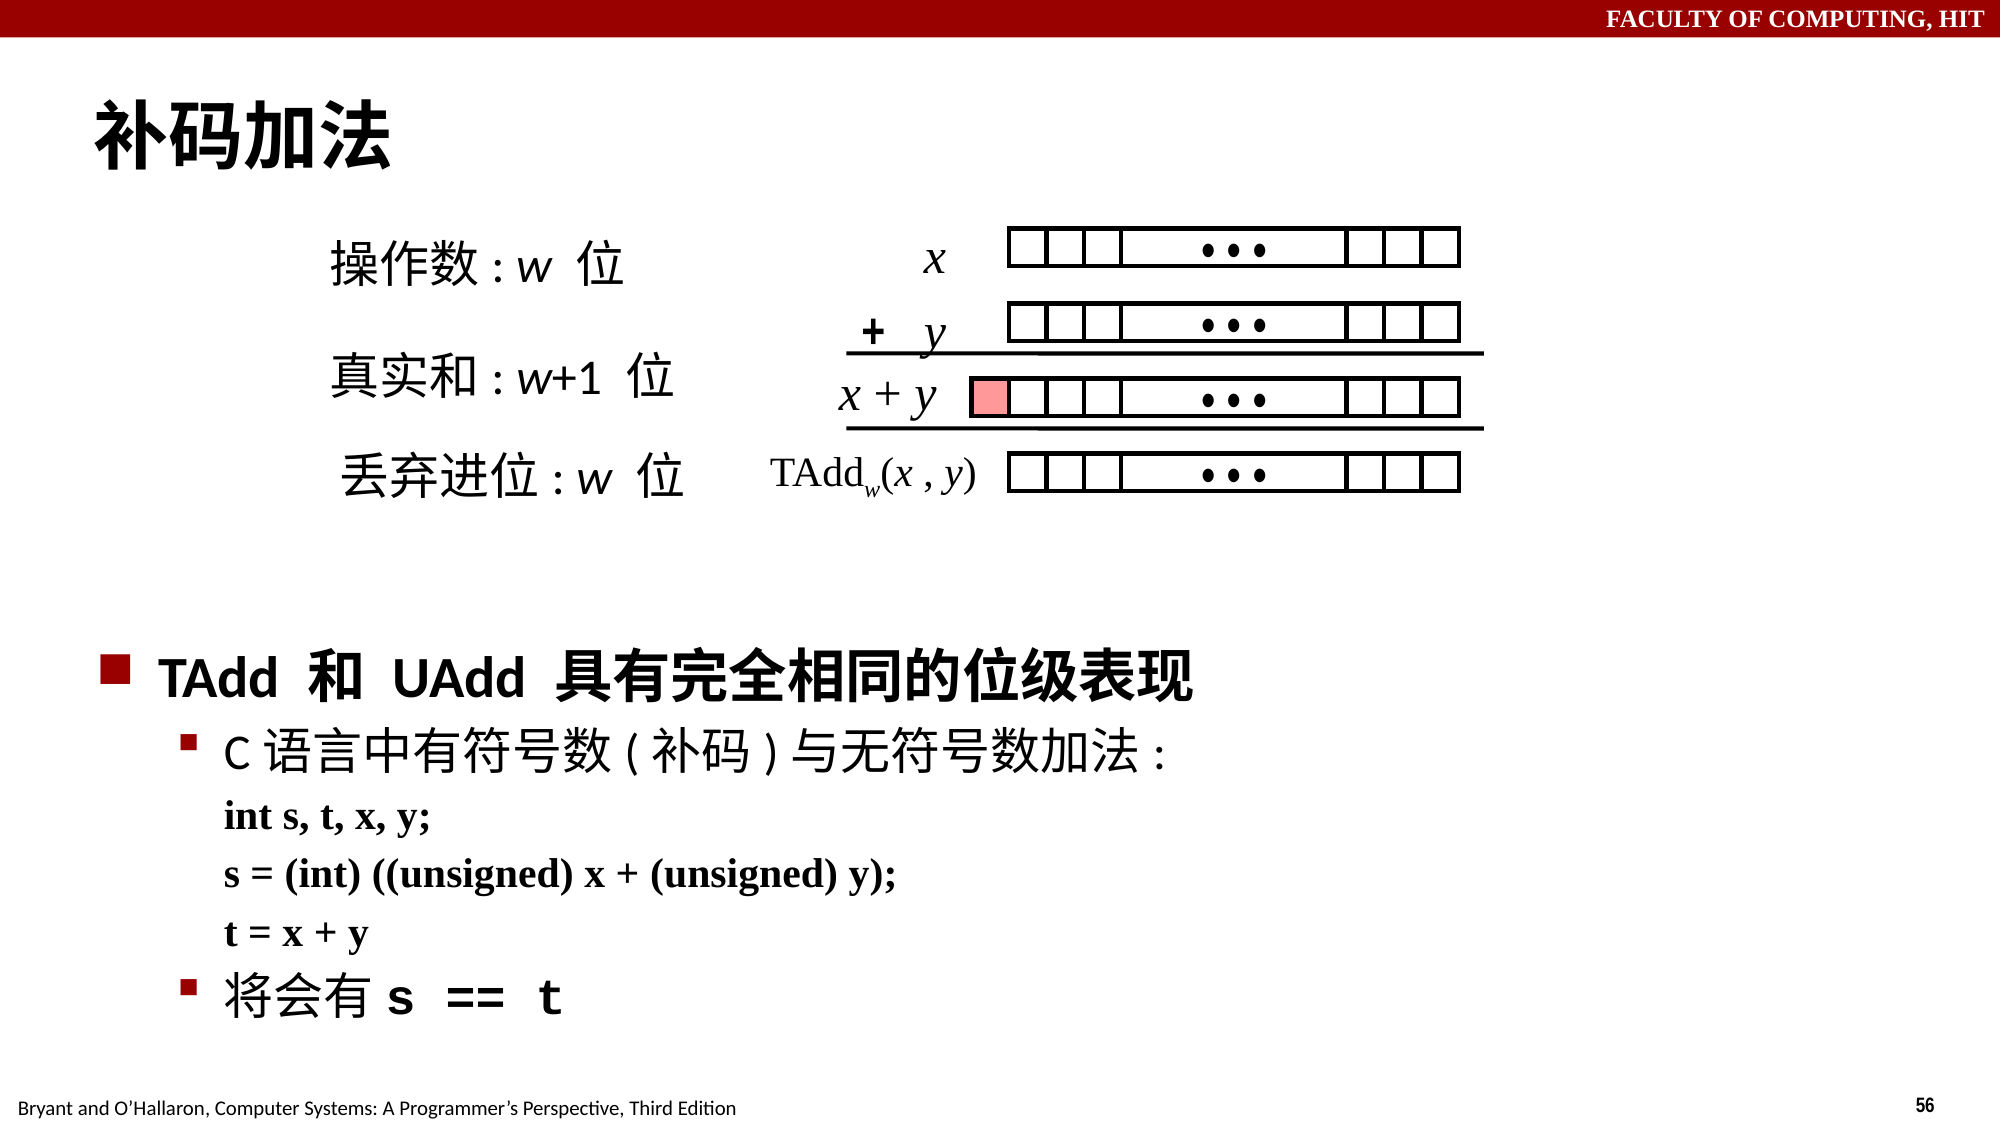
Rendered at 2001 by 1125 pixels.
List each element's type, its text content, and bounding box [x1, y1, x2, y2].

text_box 真实和: w+1 位 [314, 337, 691, 413]
list TAdd 和 UAdd 具有完全相同的位级表现 C语言中有符号数(补码)与无符号数加法: int s, t, x, y; s = (int) ((unsigned) x + (unsigned) y); t = x + y 将会有s == t [86, 223, 1967, 1040]
text_box 丢弃进位: w 位 [324, 437, 813, 513]
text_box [971, 378, 1460, 417]
text_box TAddw(x , y) [754, 437, 992, 510]
text_box + [846, 290, 901, 353]
text_box x [909, 215, 962, 290]
text_box y [909, 290, 962, 353]
text_box y [952, 354, 962, 366]
title 补码加法 [77, 71, 2000, 197]
text_box x + y [823, 353, 952, 429]
text_box 操作数: w 位 [314, 224, 640, 300]
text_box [1008, 303, 1460, 342]
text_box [1008, 453, 1460, 492]
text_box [1008, 228, 1460, 267]
